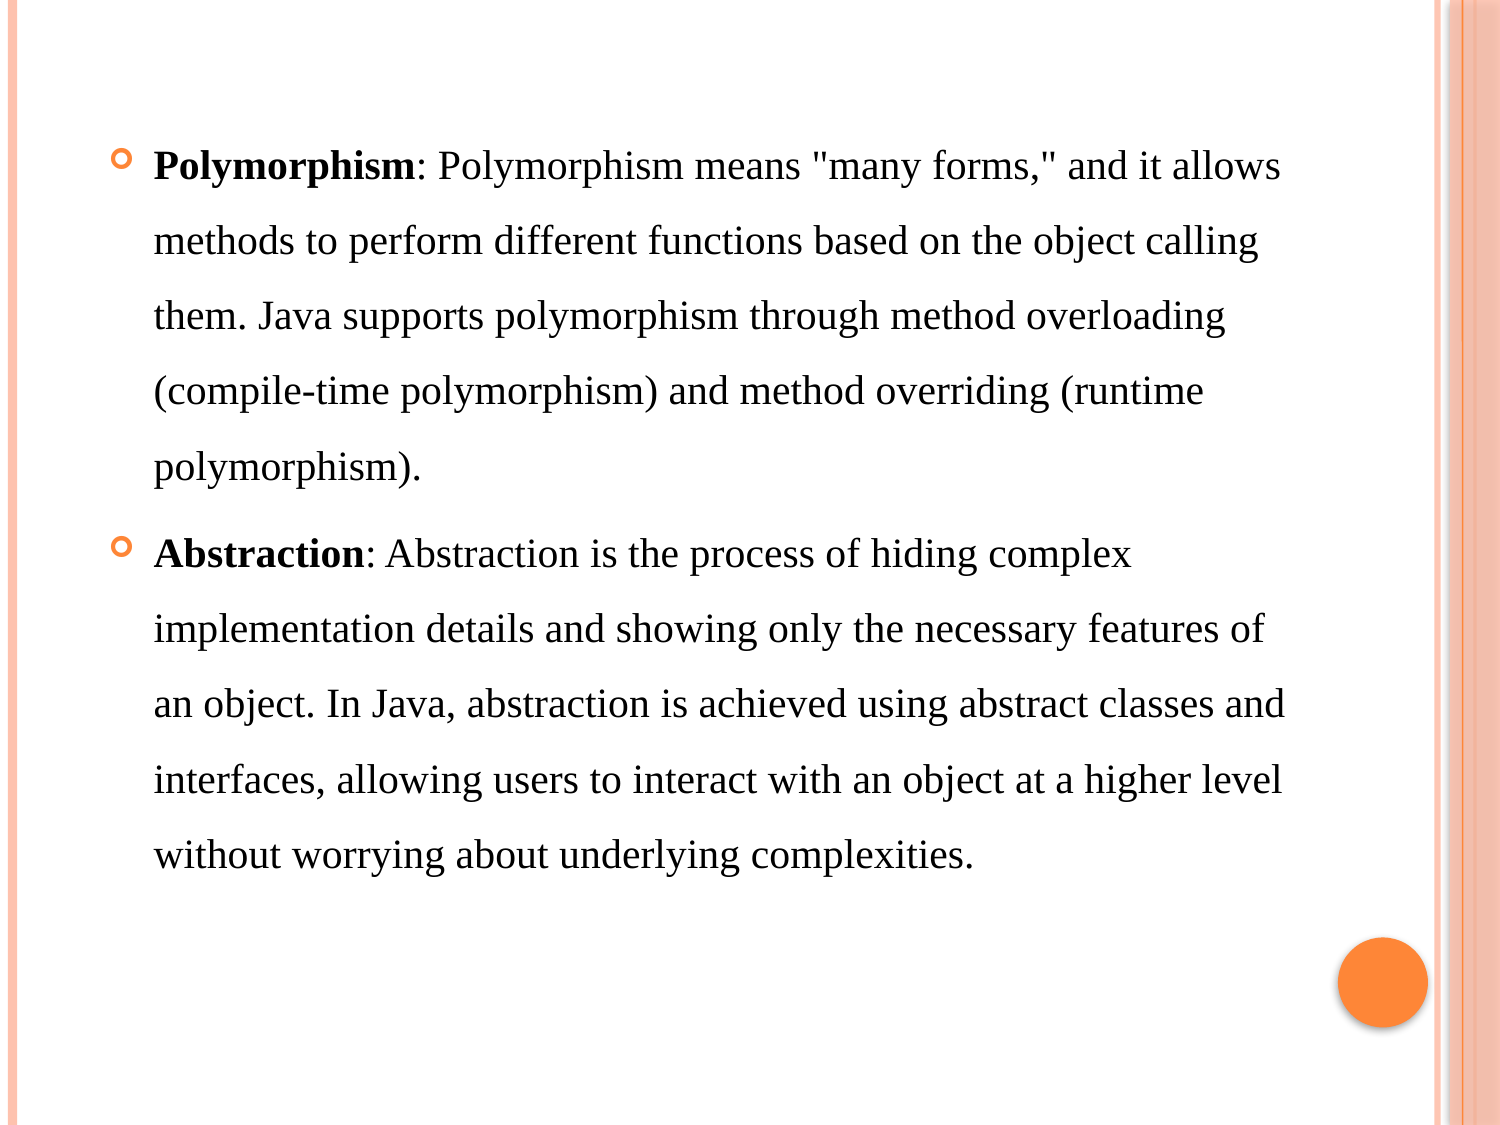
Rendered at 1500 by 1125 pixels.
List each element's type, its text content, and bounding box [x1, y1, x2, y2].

list Polymorphism: Polymorphism means "many forms," and it allows methods to perform different functions based on the object calling them. Java supports polymorphism through method overloading (compile-time polymorphism) and method overriding (runtime polymorphism). Abstraction: Abstraction is the process of hiding complex implementation details and showing only the necessary features of an object. In Java, abstraction is achieved using abstract classes and interfaces, allowing users to interact with an object at a higher level without worrying about underlying complexities. [93, 105, 1319, 905]
